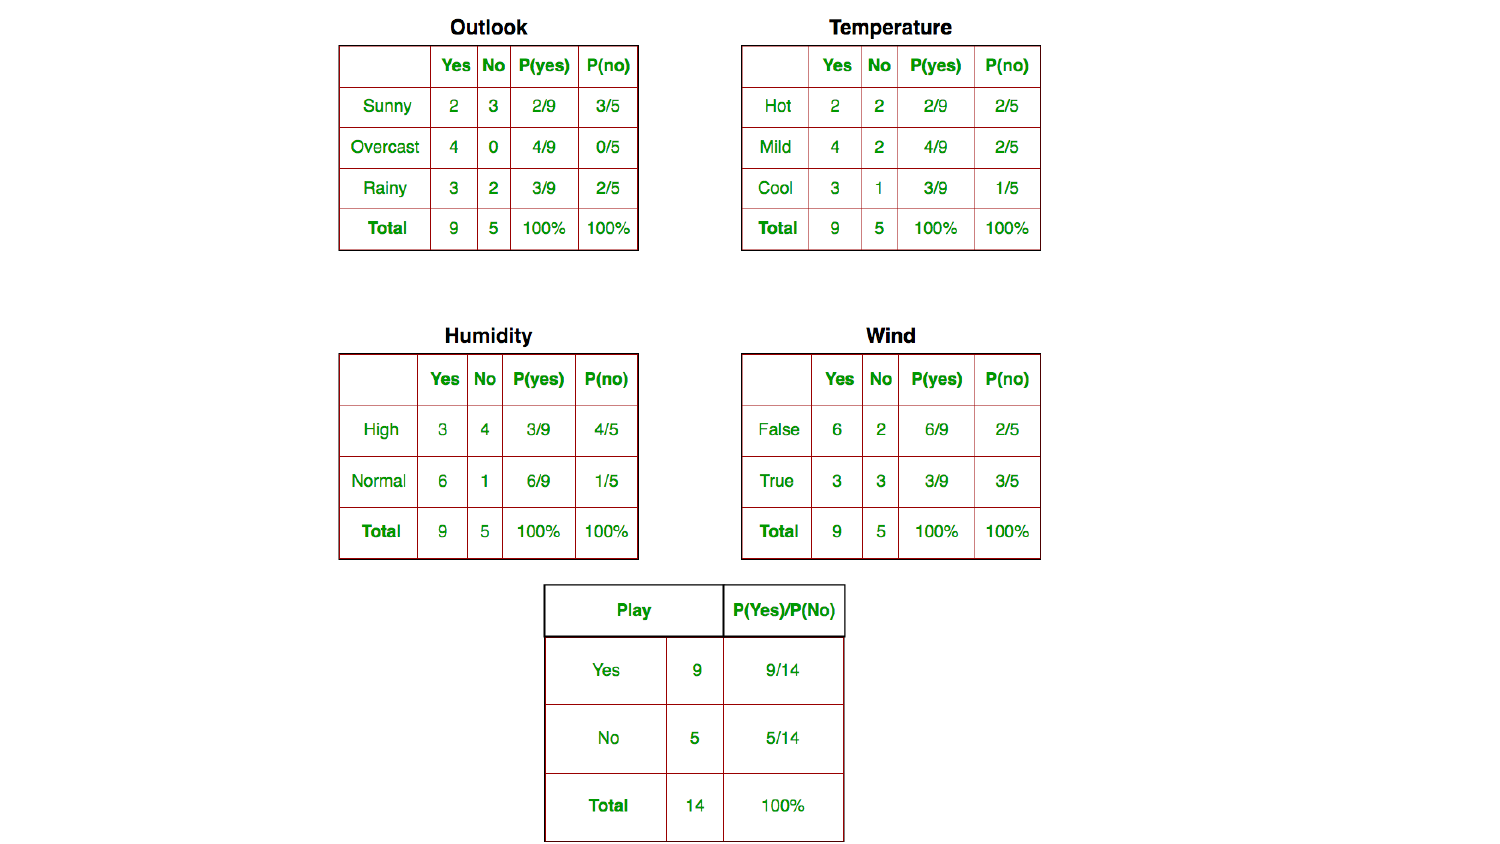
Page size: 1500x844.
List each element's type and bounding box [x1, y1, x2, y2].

picture [320, 0, 1059, 844]
